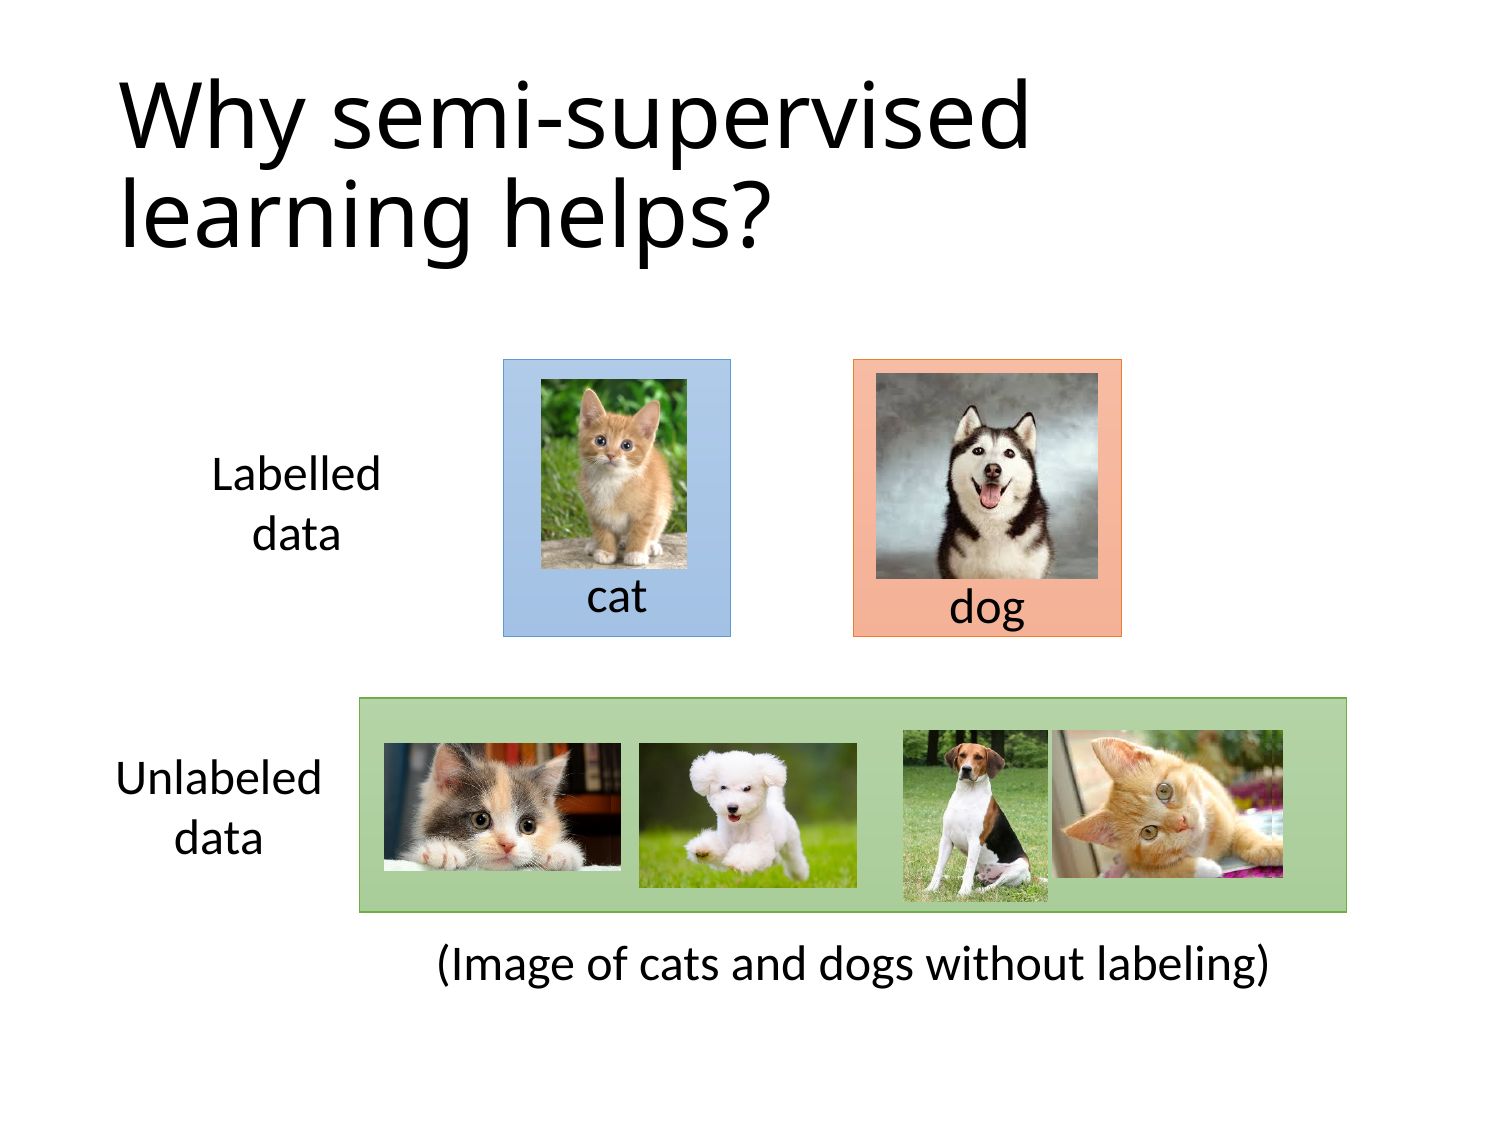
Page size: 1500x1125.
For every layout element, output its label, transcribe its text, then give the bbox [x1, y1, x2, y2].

picture [541, 379, 687, 569]
picture [384, 743, 621, 871]
text_box [359, 697, 1347, 913]
title Why semi-supervised learning helps? [103, 59, 1397, 278]
text_box [503, 359, 731, 637]
text_box cat [551, 569, 683, 631]
picture [1052, 730, 1283, 878]
text_box Unlabeled data [79, 736, 359, 872]
text_box (Image of cats and dogs without labeling) [411, 923, 1296, 998]
picture [902, 730, 1048, 902]
text_box [853, 359, 1122, 637]
text_box Labelled data [182, 432, 412, 568]
picture [639, 743, 857, 888]
text_box dog [921, 580, 1053, 641]
picture [876, 373, 1098, 580]
